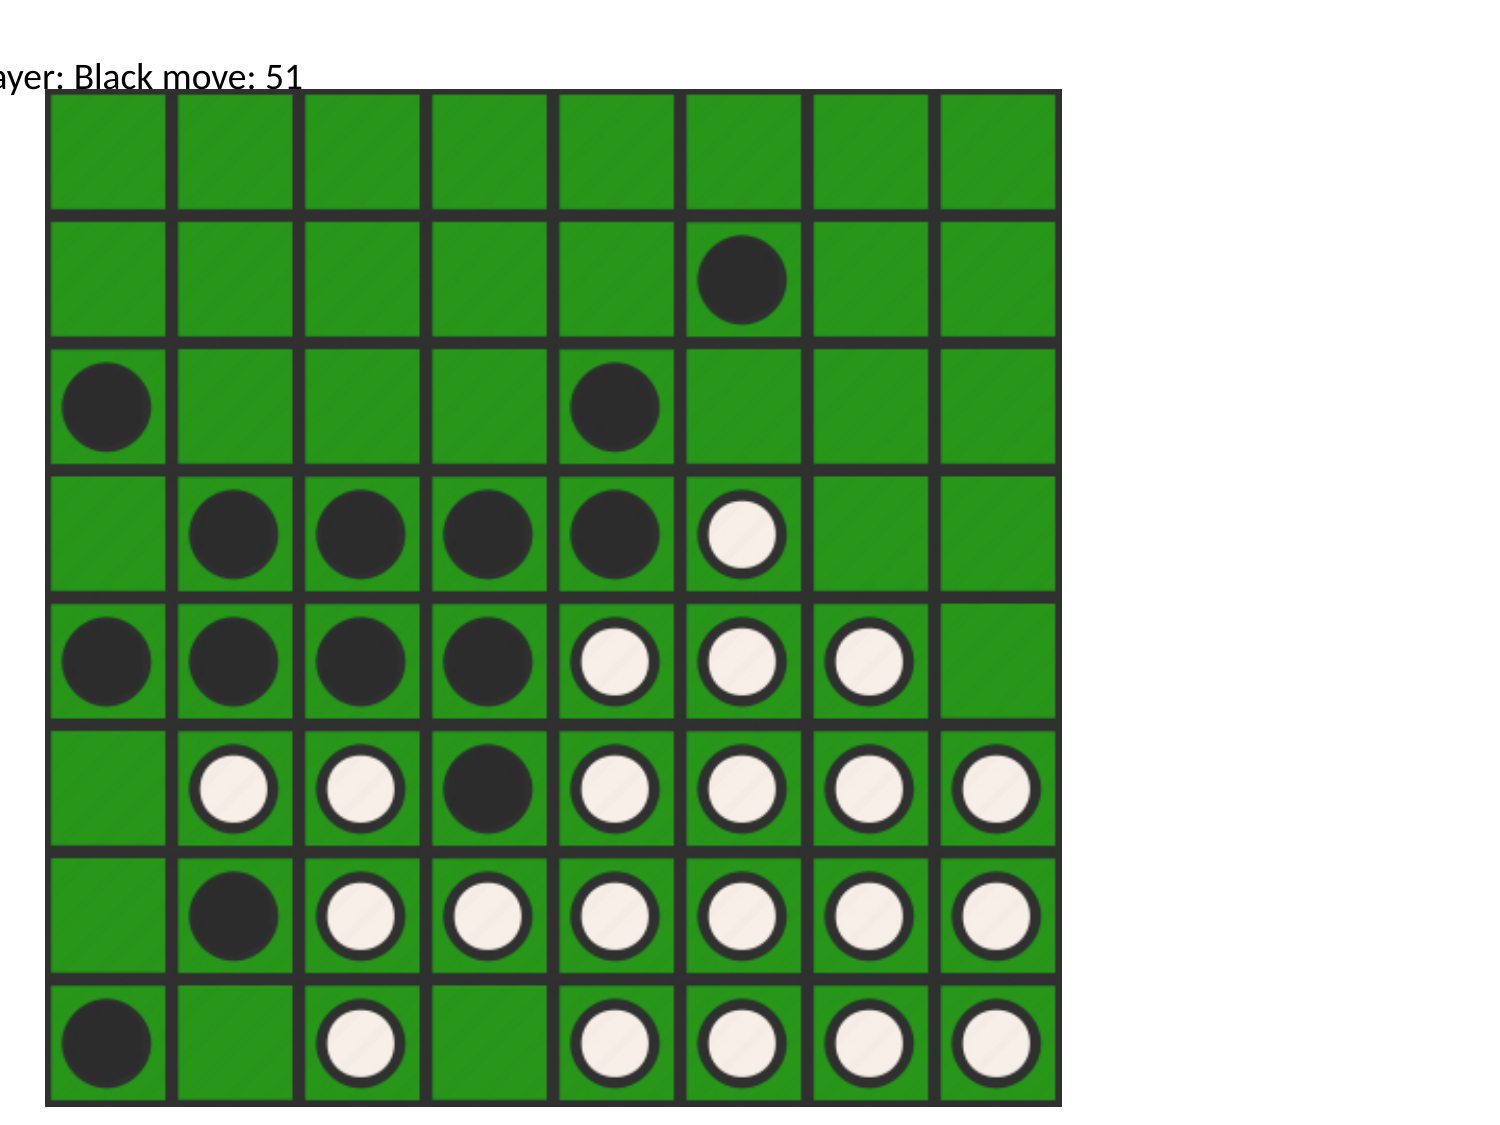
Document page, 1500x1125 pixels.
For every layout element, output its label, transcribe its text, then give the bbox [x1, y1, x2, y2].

picture [44, 89, 1062, 1107]
text_box turn: 31 player: Black move: 51 [0, 44, 319, 105]
